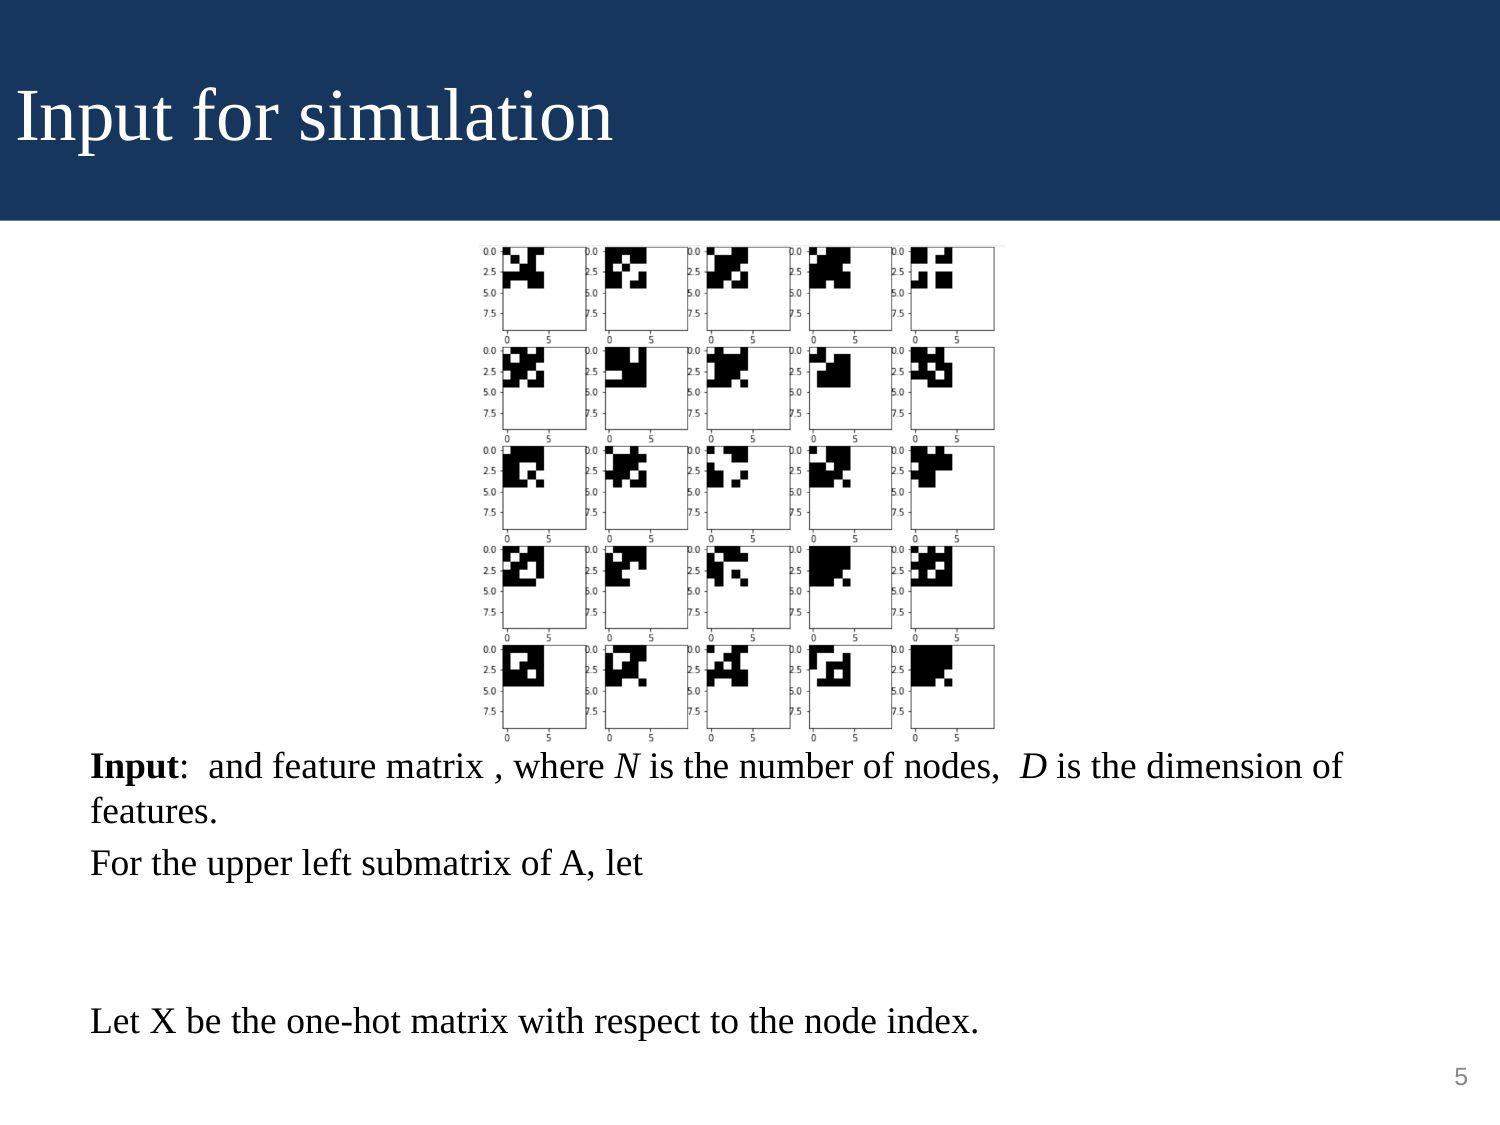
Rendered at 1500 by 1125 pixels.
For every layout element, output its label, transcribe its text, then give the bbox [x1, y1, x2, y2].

picture [479, 244, 1005, 745]
slide_number 5 [1133, 1045, 1484, 1106]
title Input for simulation [0, 0, 1500, 221]
